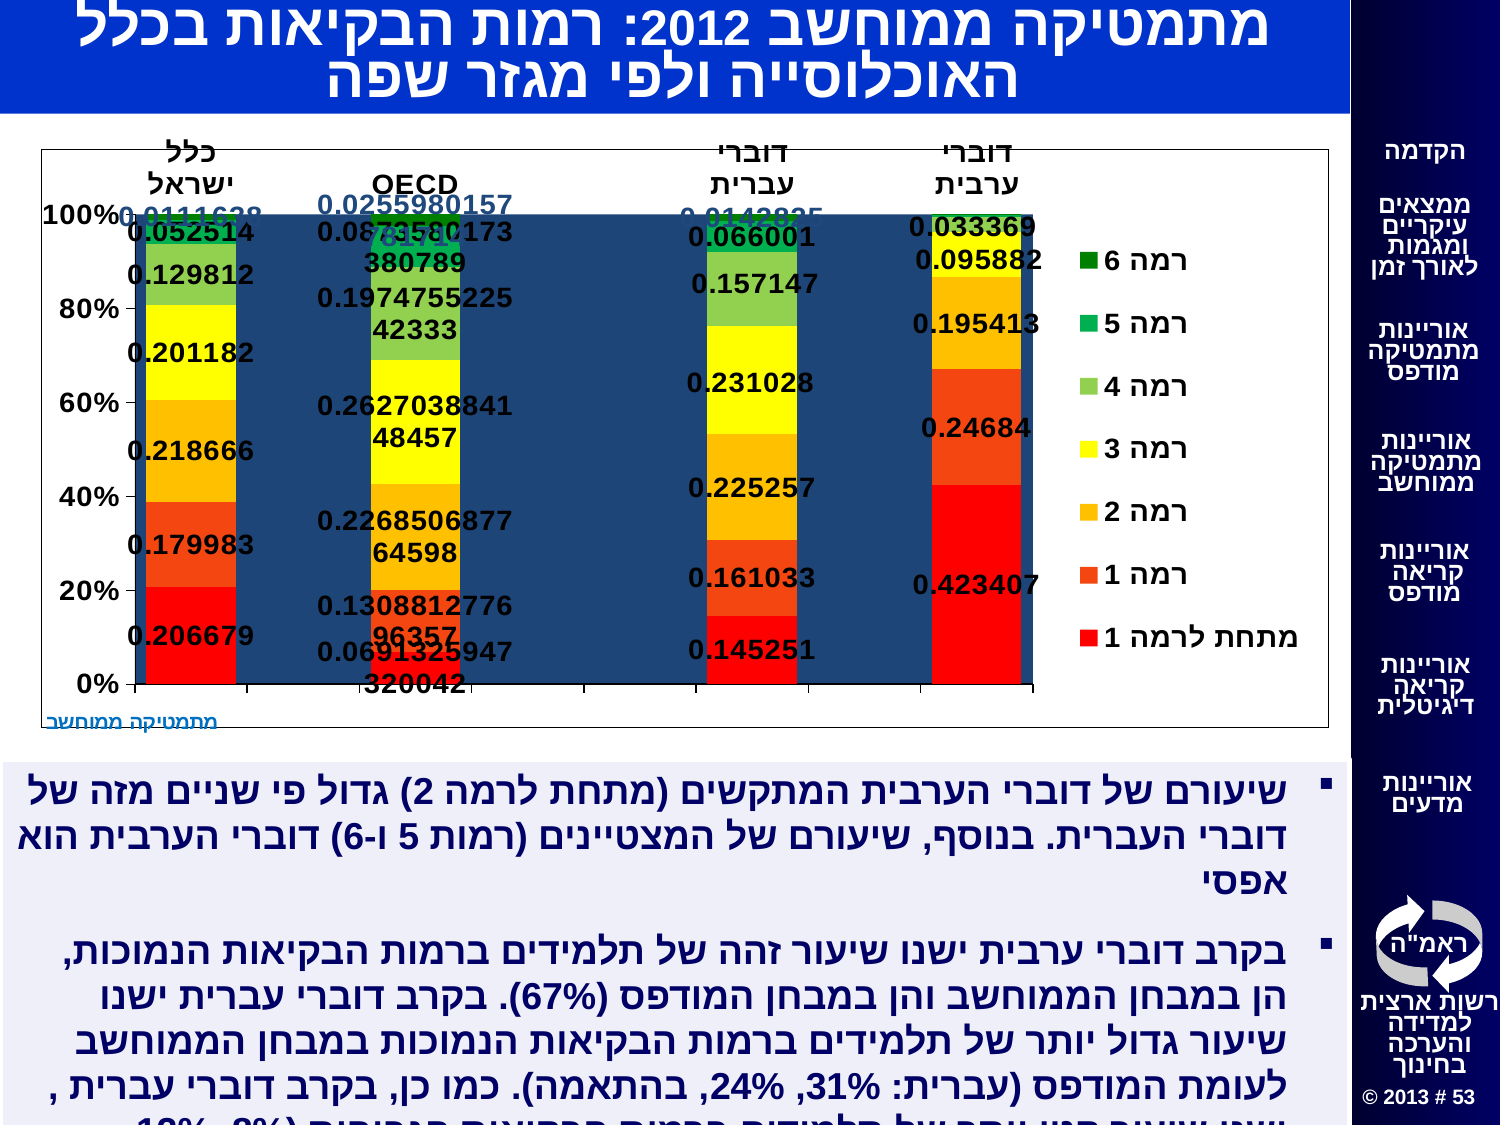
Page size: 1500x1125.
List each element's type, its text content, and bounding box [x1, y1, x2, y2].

text_box מתמטיקה ממוחשב 2012: רמות הבקיאות בכלל האוכלוסייה ולפי מגזר שפה [0, 0, 1350, 114]
text_box שיעורם של דוברי הערבית המתקשים (מתחת לרמה 2) גדול פי שניים מזה של דוברי העברית. בנוסף, שיעורם של המצטיינים (רמות 5 ו-6) דוברי הערבית הוא אפסי בקרב דוברי ערבית ישנו שיעור זהה של תלמידים ברמות הבקיאות הנמוכות, הן במבחן הממוחשב והן במבחן המודפס (67%). בקרב דוברי עברית ישנו שיעור גדול יותר של תלמידים ברמות הבקיאות הנמוכות במבחן הממוחשב לעומת המודפס (עברית: 31%, 24%, בהתאמה). כמו כן, בקרב דוברי עברית ,ישנו שיעור קטן יותר של תלמידים ברמות הבקיאות הגבוהות (8%, 12%, בהתאמה) [0, 759, 1350, 1125]
chart [40, 136, 1329, 740]
